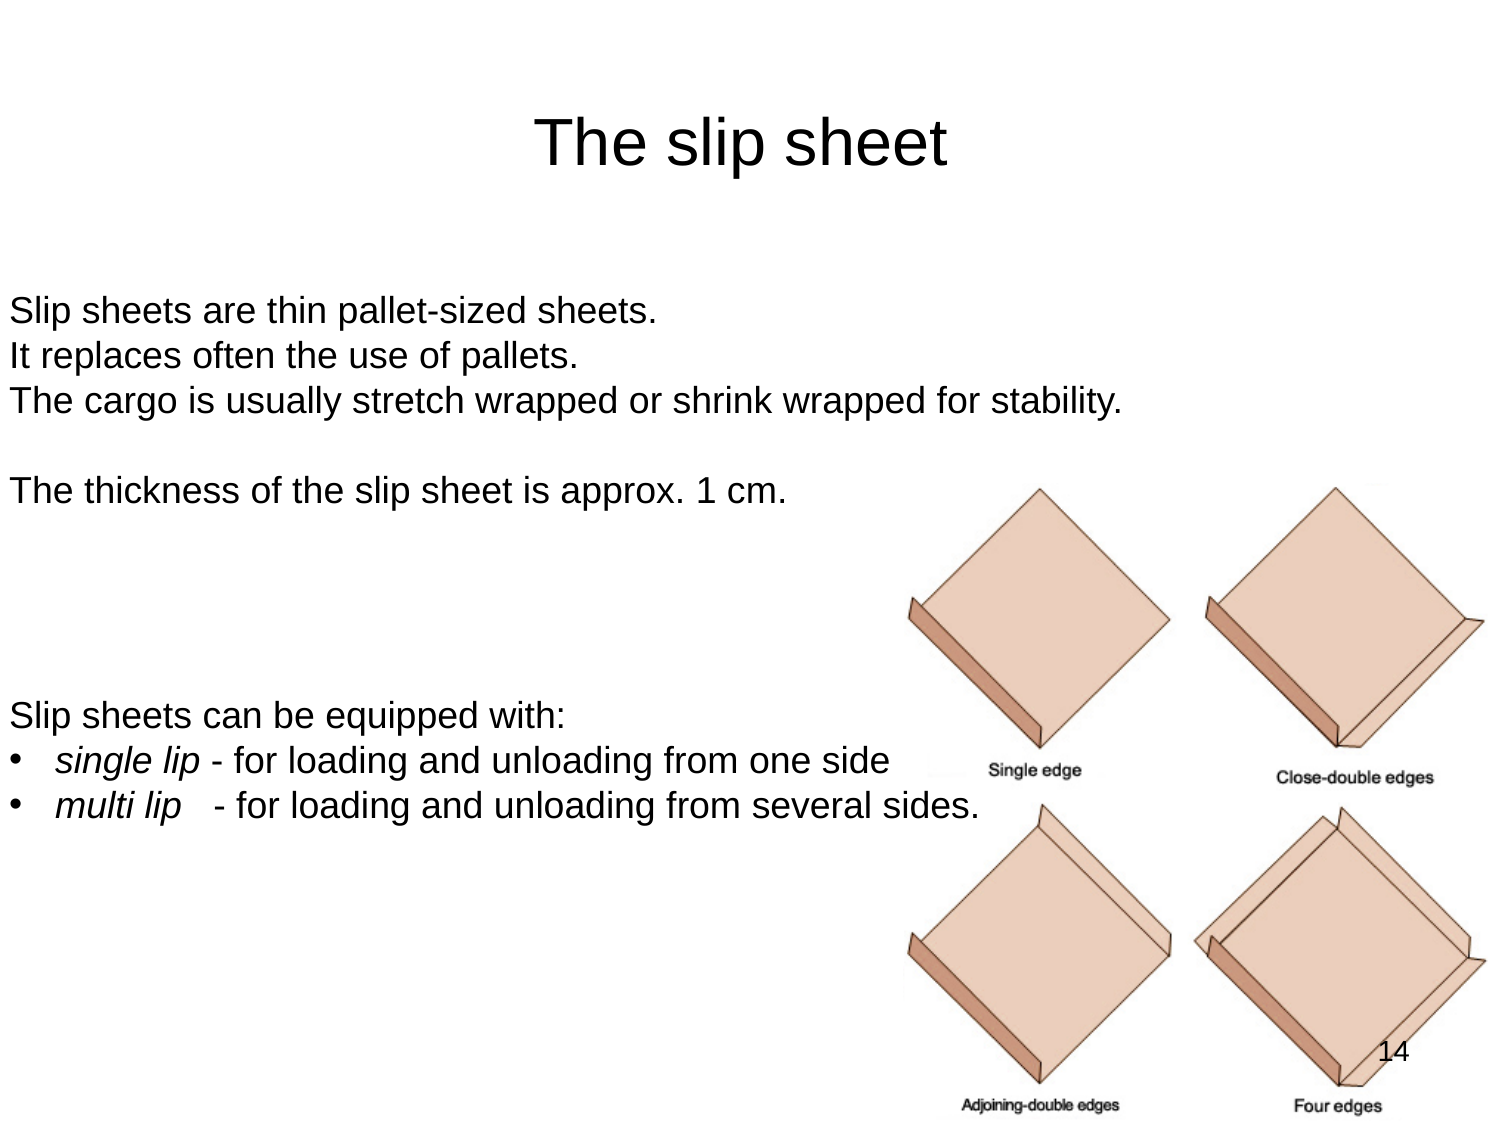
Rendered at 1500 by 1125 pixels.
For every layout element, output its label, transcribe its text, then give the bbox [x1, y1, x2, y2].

picture [903, 482, 1495, 1122]
title The slip sheet [74, 44, 1426, 233]
text_box Slip sheets are thin pallet-sized sheets. It replaces often the use of pallets. The cargo is usually stretch wrapped or shrink wrapped for stability. The thickness of the slip sheet is approx. 1 cm. Slip sheets can be equipped with: single lip - for loading and unloading from one side multi lip - for loading and unloading from several sides. [0, 278, 1152, 879]
